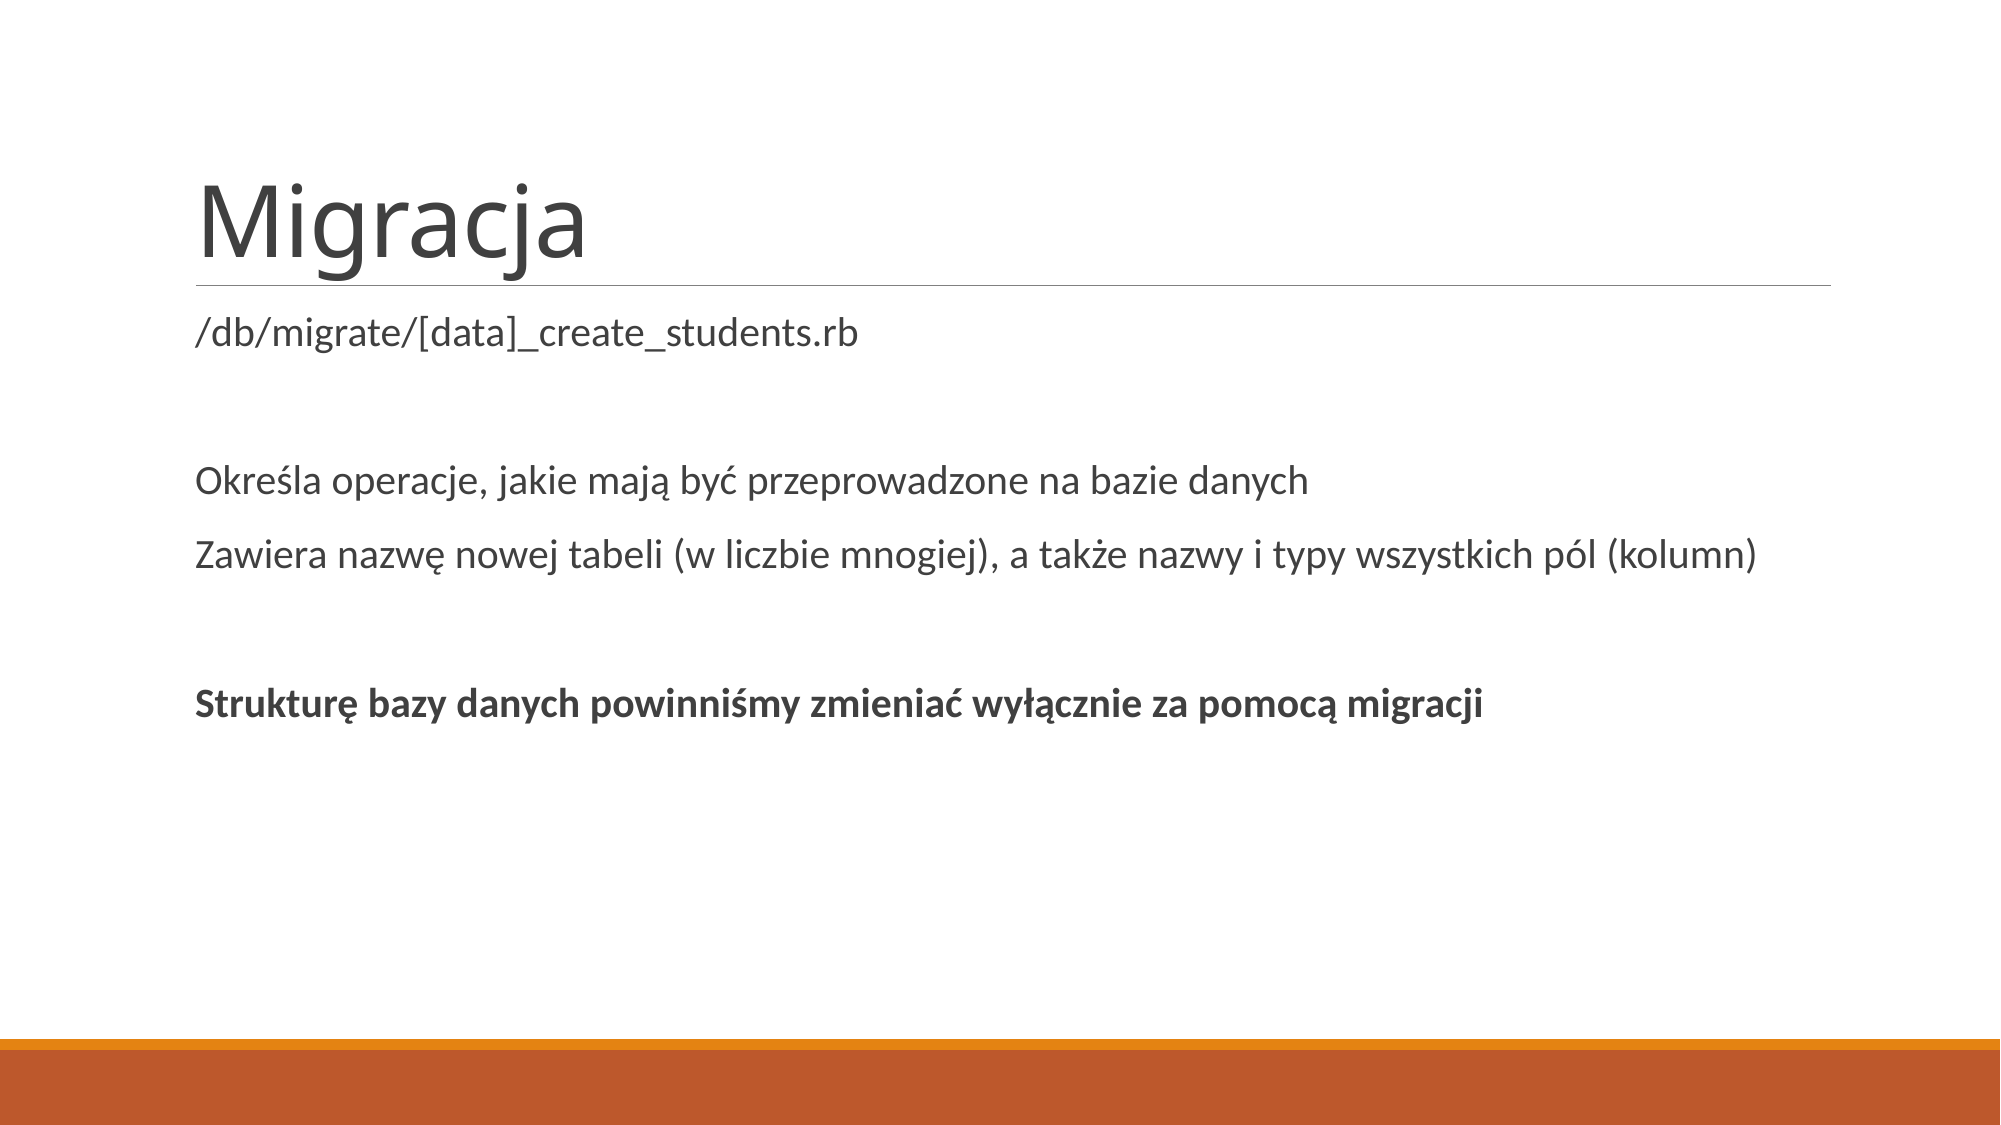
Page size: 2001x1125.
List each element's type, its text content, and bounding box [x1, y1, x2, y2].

list /db/migrate/[data]_create_students.rb Określa operacje, jakie mają być przeprowadzone na bazie danych Zawiera nazwę nowej tabeli (w liczbie mnogiej), a także nazwy i typy wszystkich pól (kolumn) Strukturę bazy danych powinniśmy zmieniać wyłącznie za pomocą migracji [180, 302, 1830, 963]
title Migracja [180, 47, 1830, 285]
